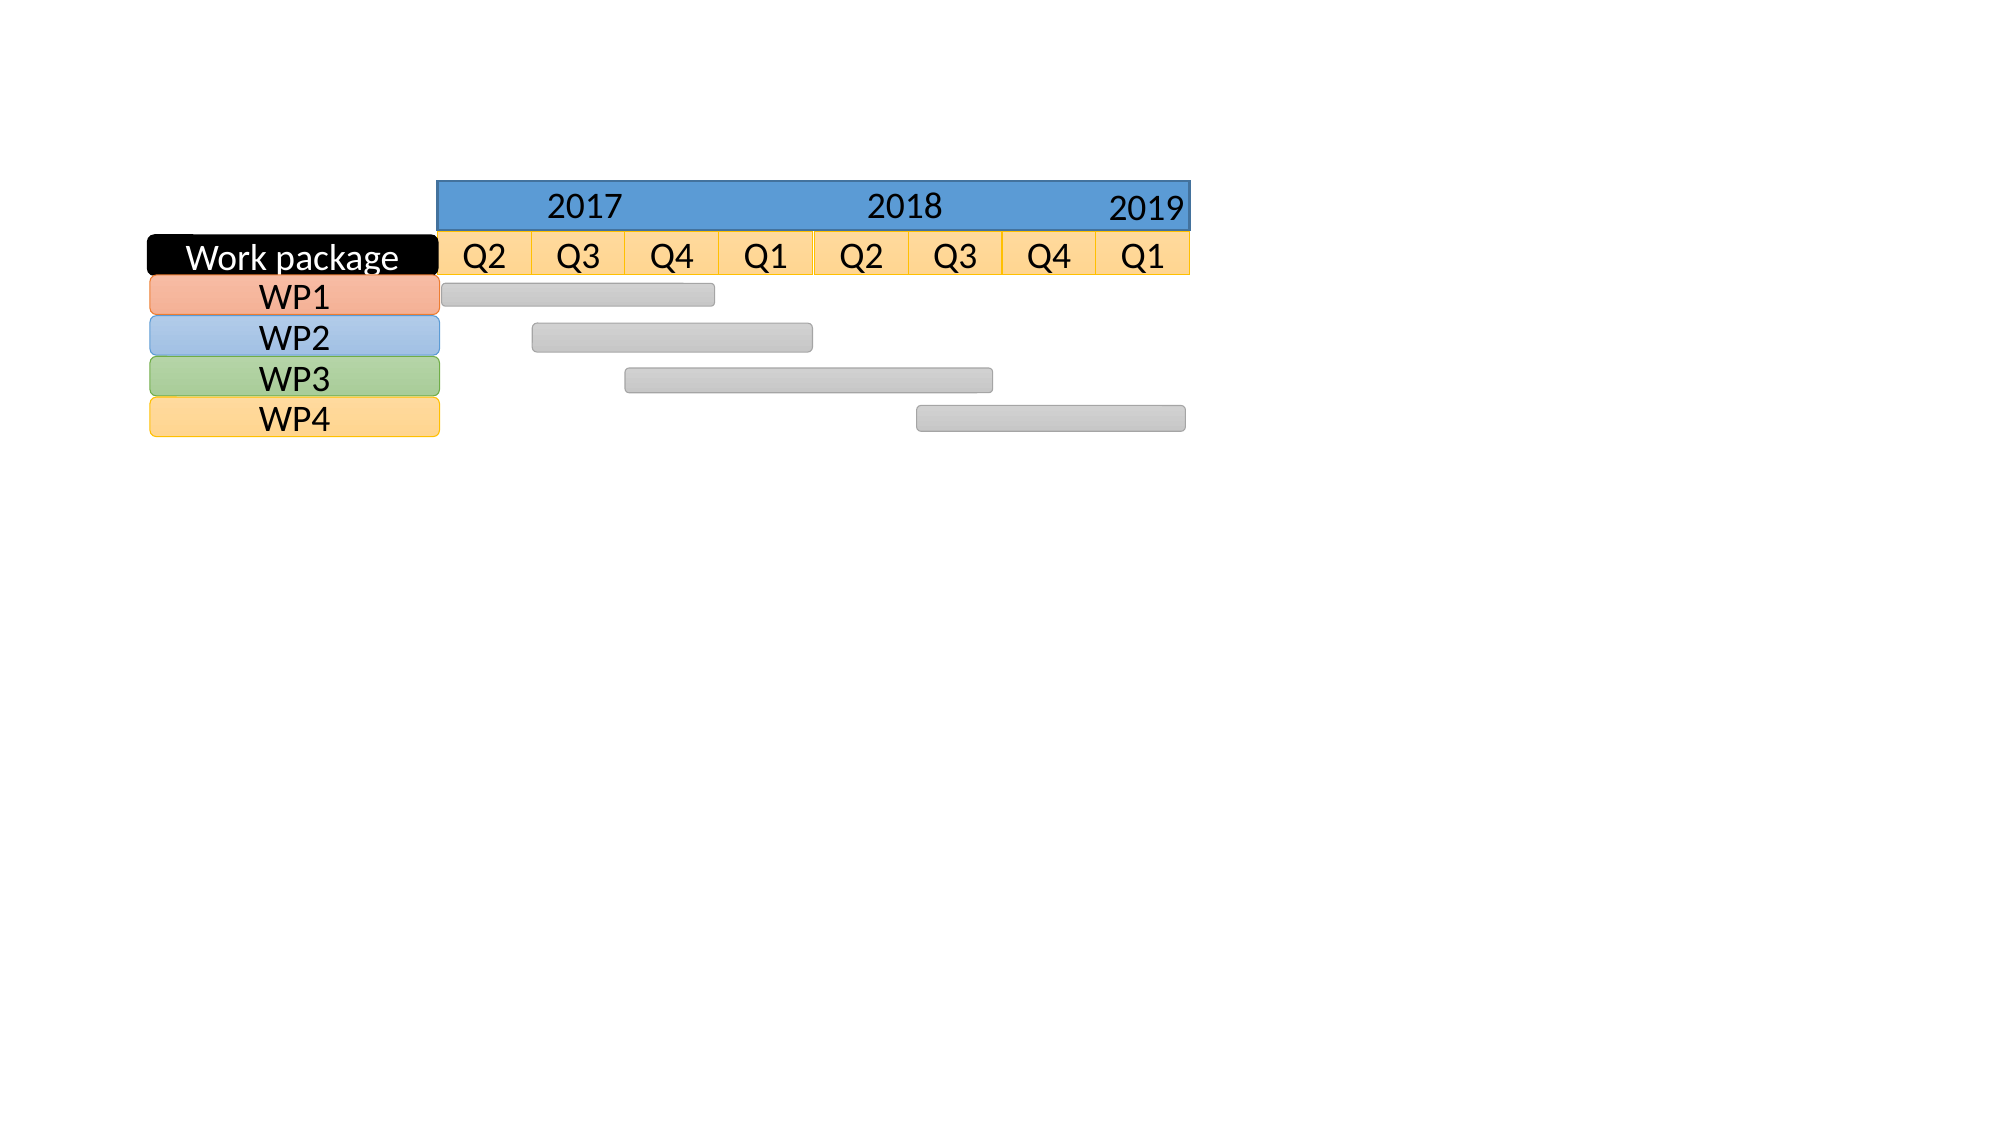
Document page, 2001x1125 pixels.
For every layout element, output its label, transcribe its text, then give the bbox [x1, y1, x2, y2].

text_box Q2 [814, 231, 908, 275]
text_box Q1 [718, 231, 813, 275]
text_box [624, 367, 994, 394]
text_box WP2 [149, 315, 441, 356]
text_box [652, 180, 852, 231]
text_box WP1 [149, 274, 441, 315]
text_box Q2 [437, 231, 531, 275]
text_box 2017 [532, 173, 652, 231]
text_box 2018 [852, 173, 1155, 231]
text_box Q3 [908, 231, 1002, 275]
text_box Work package [146, 234, 439, 276]
text_box Q1 [1095, 236, 1190, 275]
text_box WP3 [149, 355, 441, 396]
text_box [531, 322, 814, 353]
text_box [916, 404, 1186, 432]
text_box Q4 [1002, 231, 1095, 275]
text_box [441, 282, 716, 307]
text_box Q3 [531, 231, 624, 275]
text_box 2019 [1093, 175, 1396, 236]
text_box WP4 [149, 396, 441, 438]
text_box [436, 180, 532, 231]
text_box Q4 [624, 231, 718, 275]
